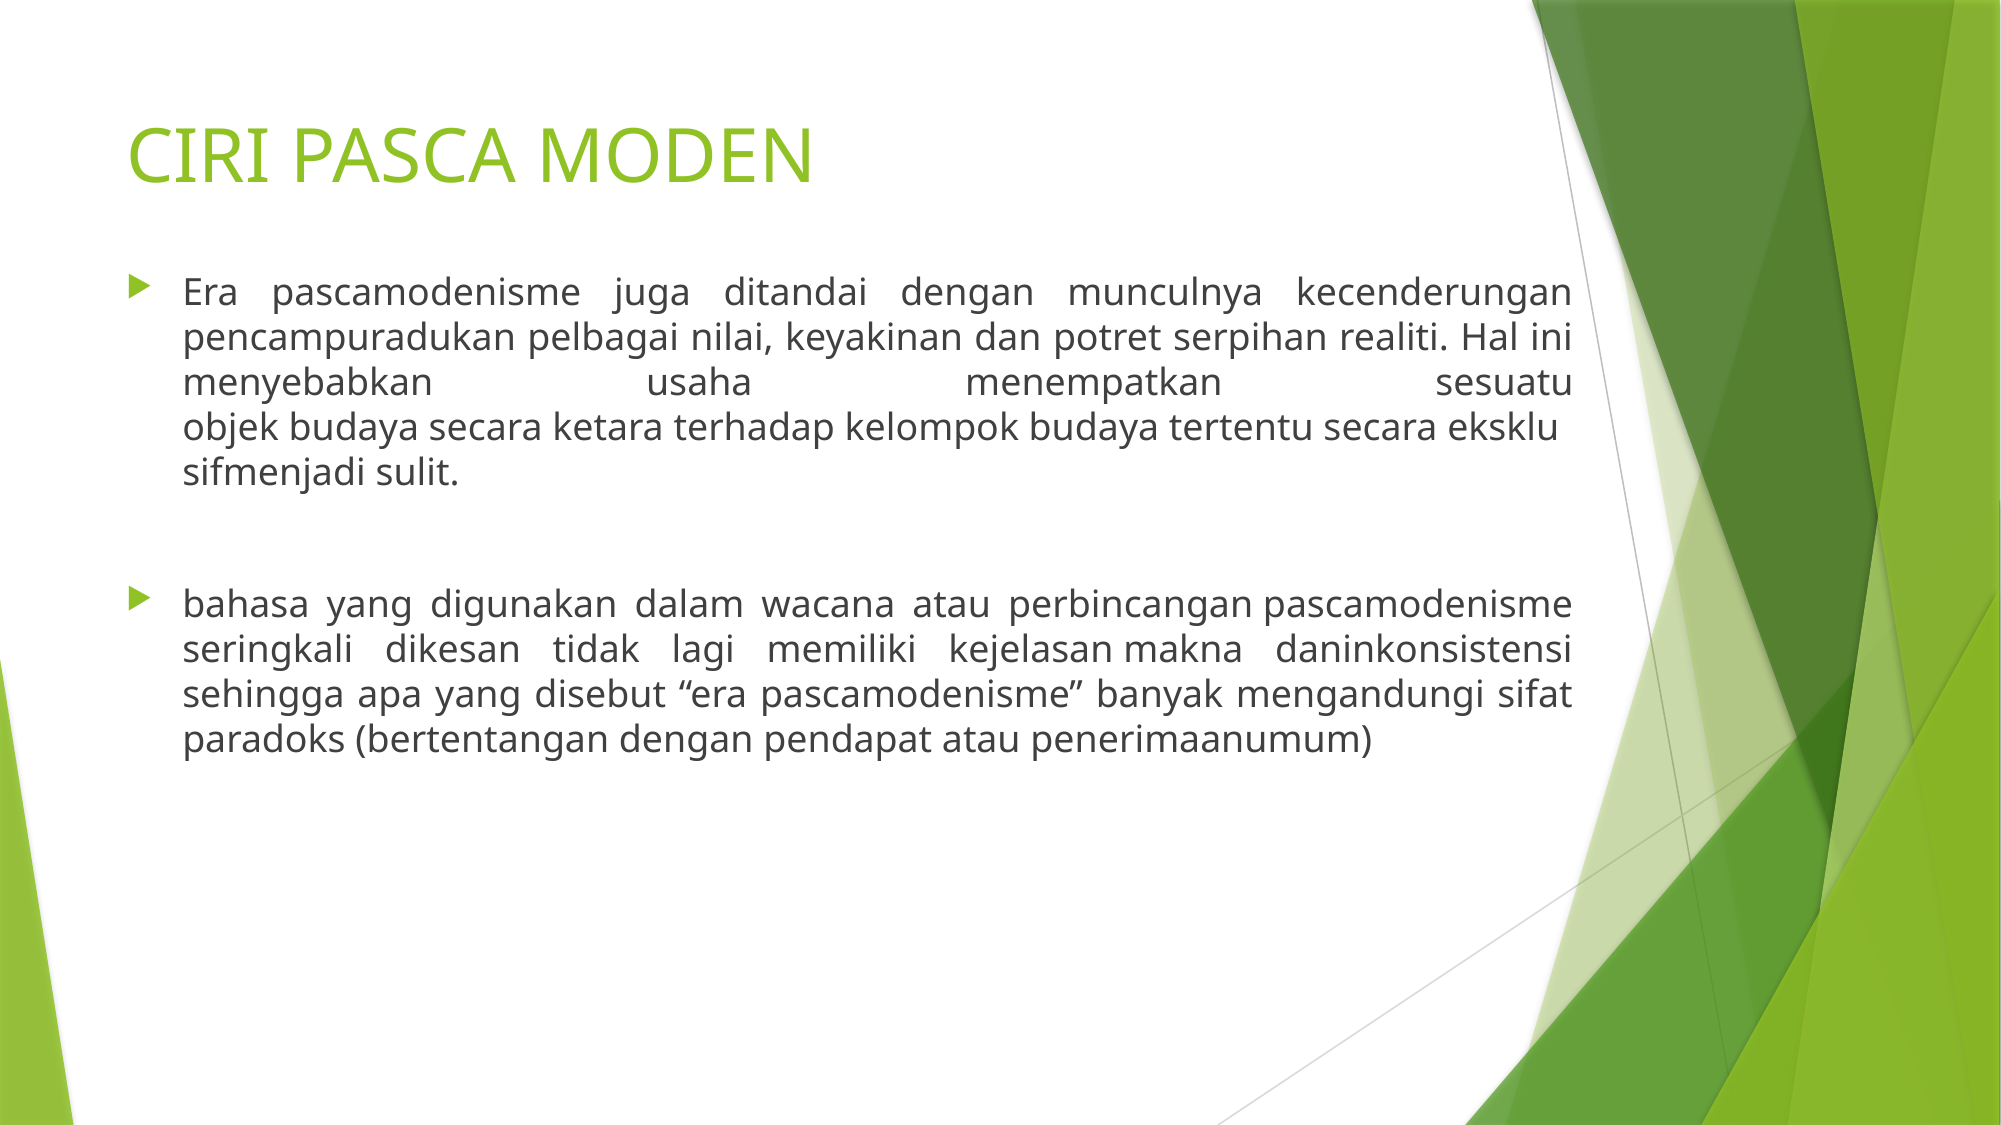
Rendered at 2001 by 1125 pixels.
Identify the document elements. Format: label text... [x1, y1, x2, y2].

title CIRI PASCA MODEN [111, 99, 1522, 194]
list Era pascamodenisme juga ditandai dengan munculnya kecenderungan pencampuradukan pelbagai nilai, keyakinan dan potret serpihan realiti. Hal ini menyebabkan usaha menempatkan sesuatu objek budaya secara ketara terhadap kelompok budaya tertentu secara eksklusifmenjadi sulit. bahasa yang digunakan dalam wacana atau perbincangan pascamodenisme seringkali dikesan tidak lagi memiliki kejelasan makna daninkonsistensi sehingga apa yang disebut “era pascamodenisme” banyak mengandungi sifat paradoks (bertentangan dengan pendapat atau penerimaanumum) [111, 194, 1590, 991]
